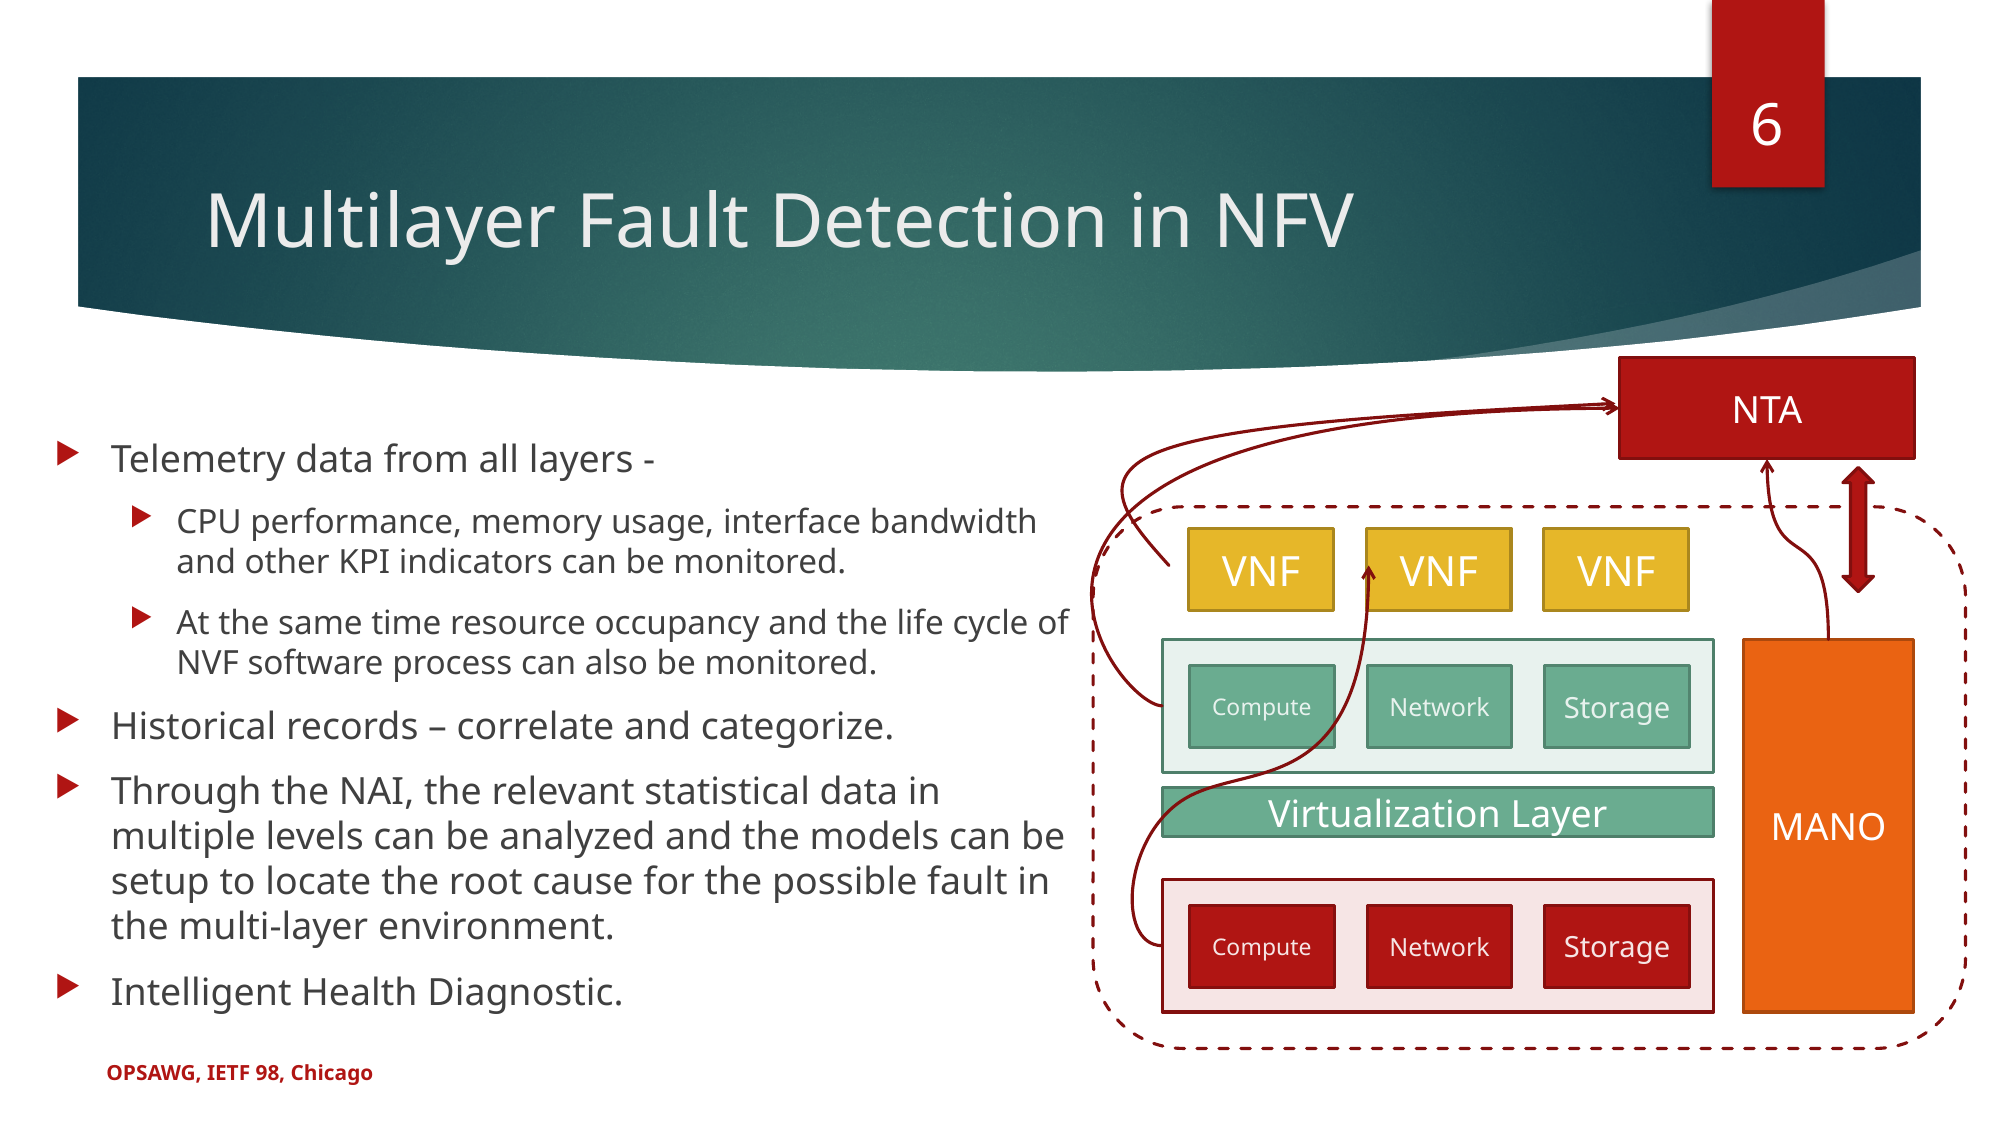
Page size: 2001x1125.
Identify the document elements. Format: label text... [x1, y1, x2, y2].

text_box MANO [1742, 638, 1915, 1014]
text_box [1128, 495, 1155, 553]
text_box [1600, 396, 1611, 401]
text_box [1091, 505, 1968, 1051]
title Multilayer Fault Detection in NFV [189, 159, 1638, 276]
slide_number 6 [1698, 48, 1836, 175]
text_box NTA [1618, 356, 1916, 460]
text_box [1841, 466, 1875, 516]
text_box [1161, 403, 1616, 946]
list Telemetry data from all layers - CPU performance, memory usage, interface bandwidth and other KPI indicators can be monitored. At the same time resource occupancy and the life cycle of NVF software process can also be monitored. Historical records – correlate and categorize. Through the NAI, the relevant statistical data in multiple levels can be analyzed and the models can be setup to locate the root cause for the possible fault in the multi-layer environment. Intelligent Health Diagnostic. [39, 427, 1093, 1066]
text_box [1120, 451, 1155, 512]
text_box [1707, 518, 1889, 581]
footer OPSAWG, IETF 98, Chicago [91, 1048, 726, 1100]
